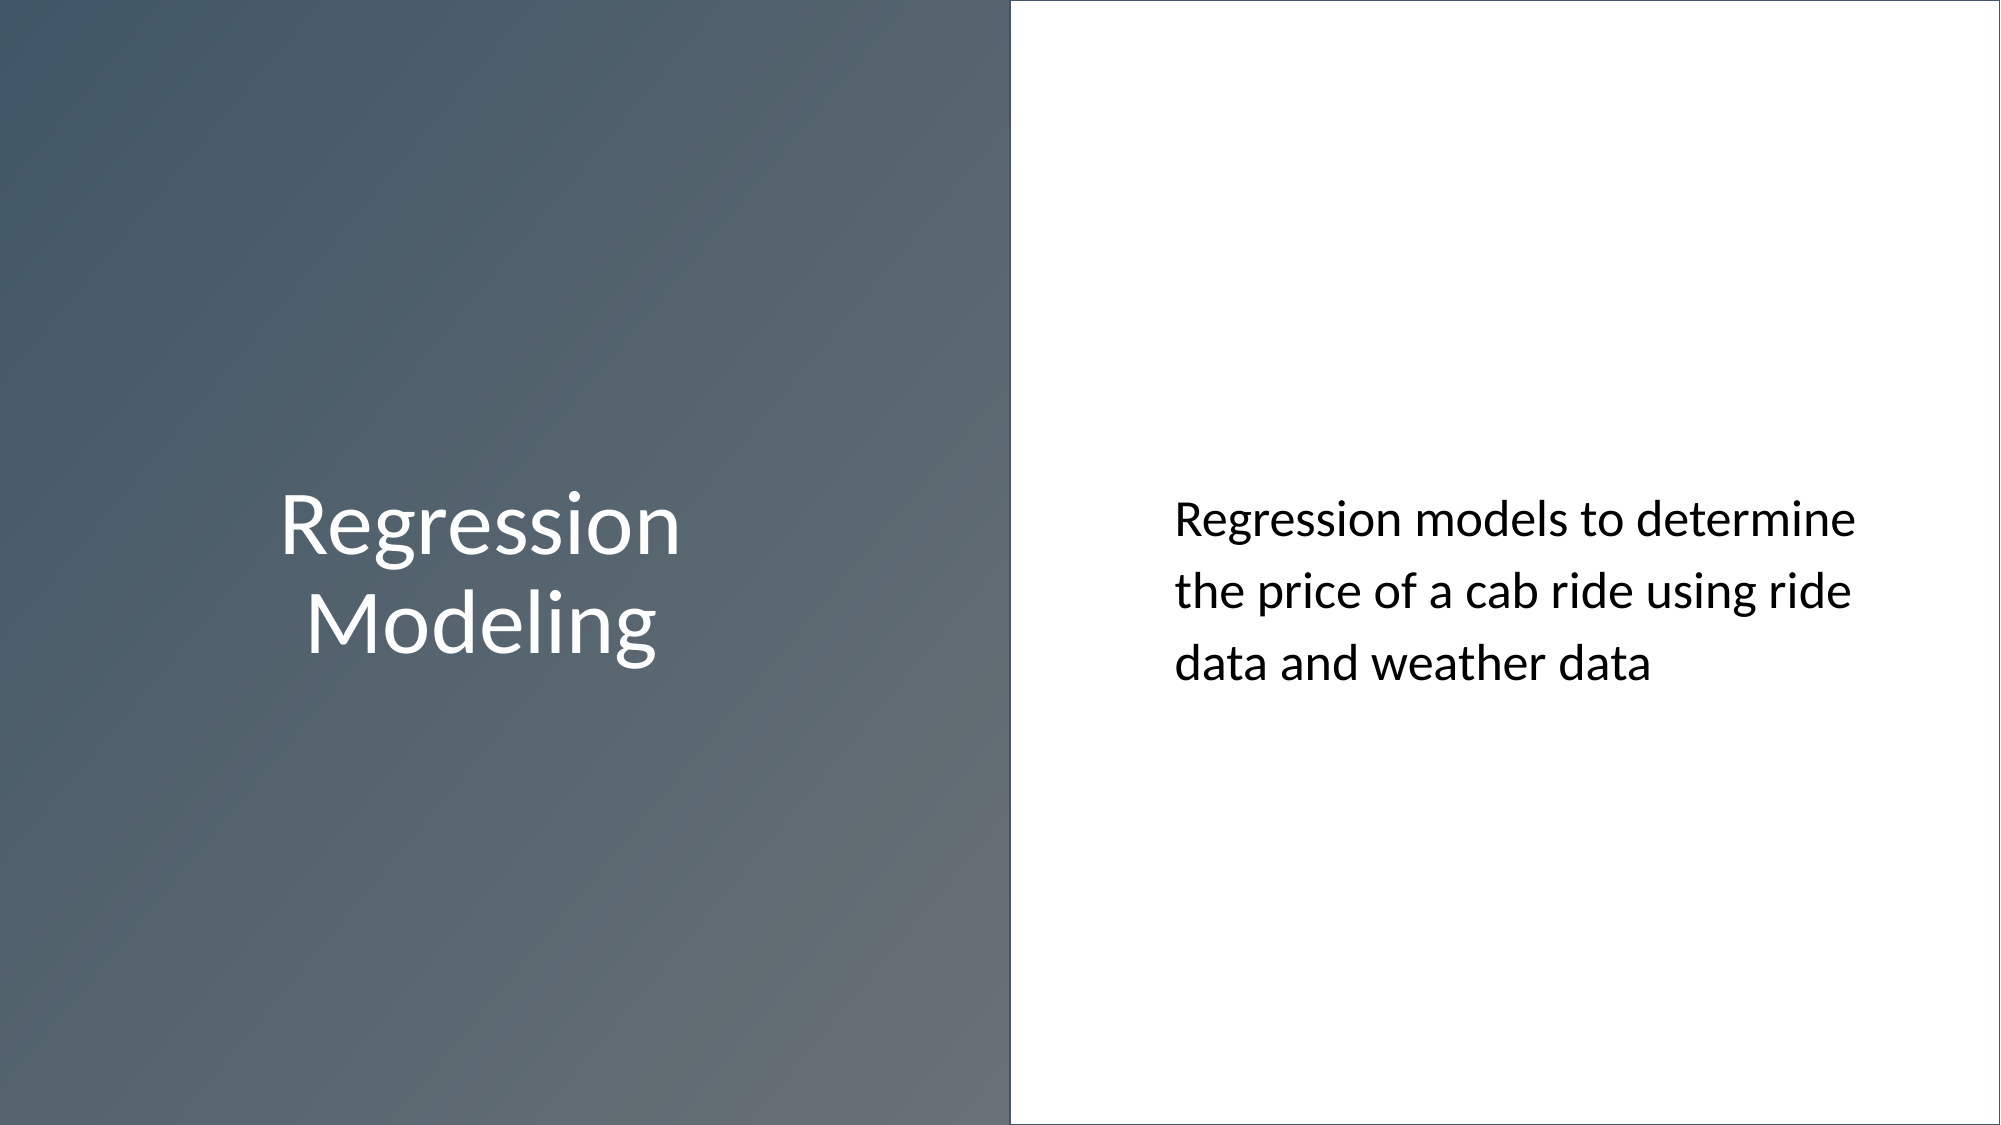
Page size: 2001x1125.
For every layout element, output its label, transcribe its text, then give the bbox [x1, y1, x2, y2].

text_box Regression Modeling [164, 475, 799, 575]
text_box [1009, 0, 2000, 1125]
text_box Regression models to determine the price of a cab ride using ride data and weather data [1174, 474, 1900, 737]
